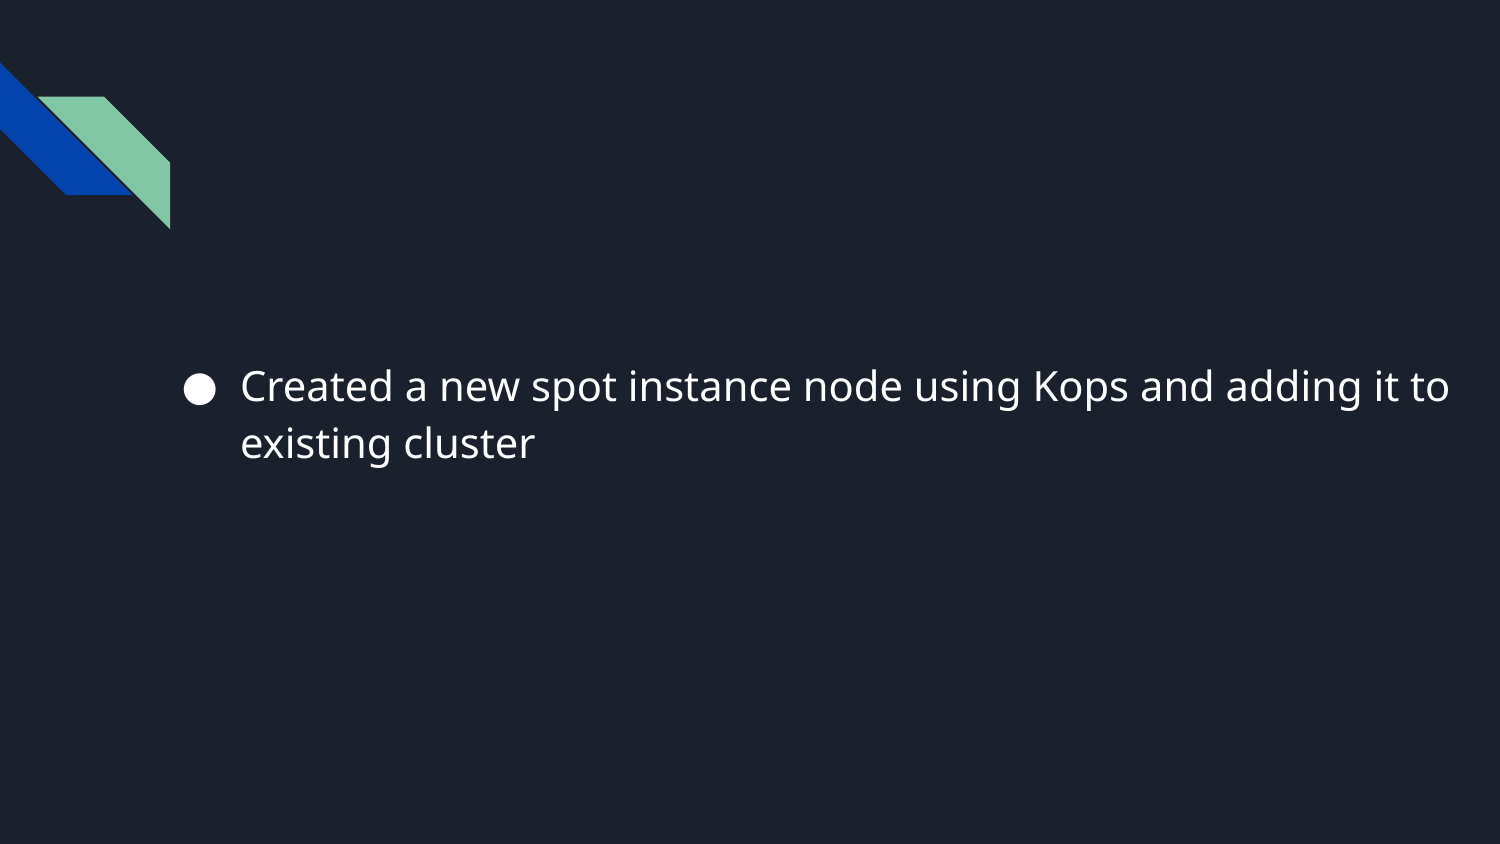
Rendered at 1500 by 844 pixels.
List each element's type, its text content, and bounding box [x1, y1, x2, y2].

list Created a new spot instance node using Kops and adding it to existing cluster [0, 266, 1500, 844]
